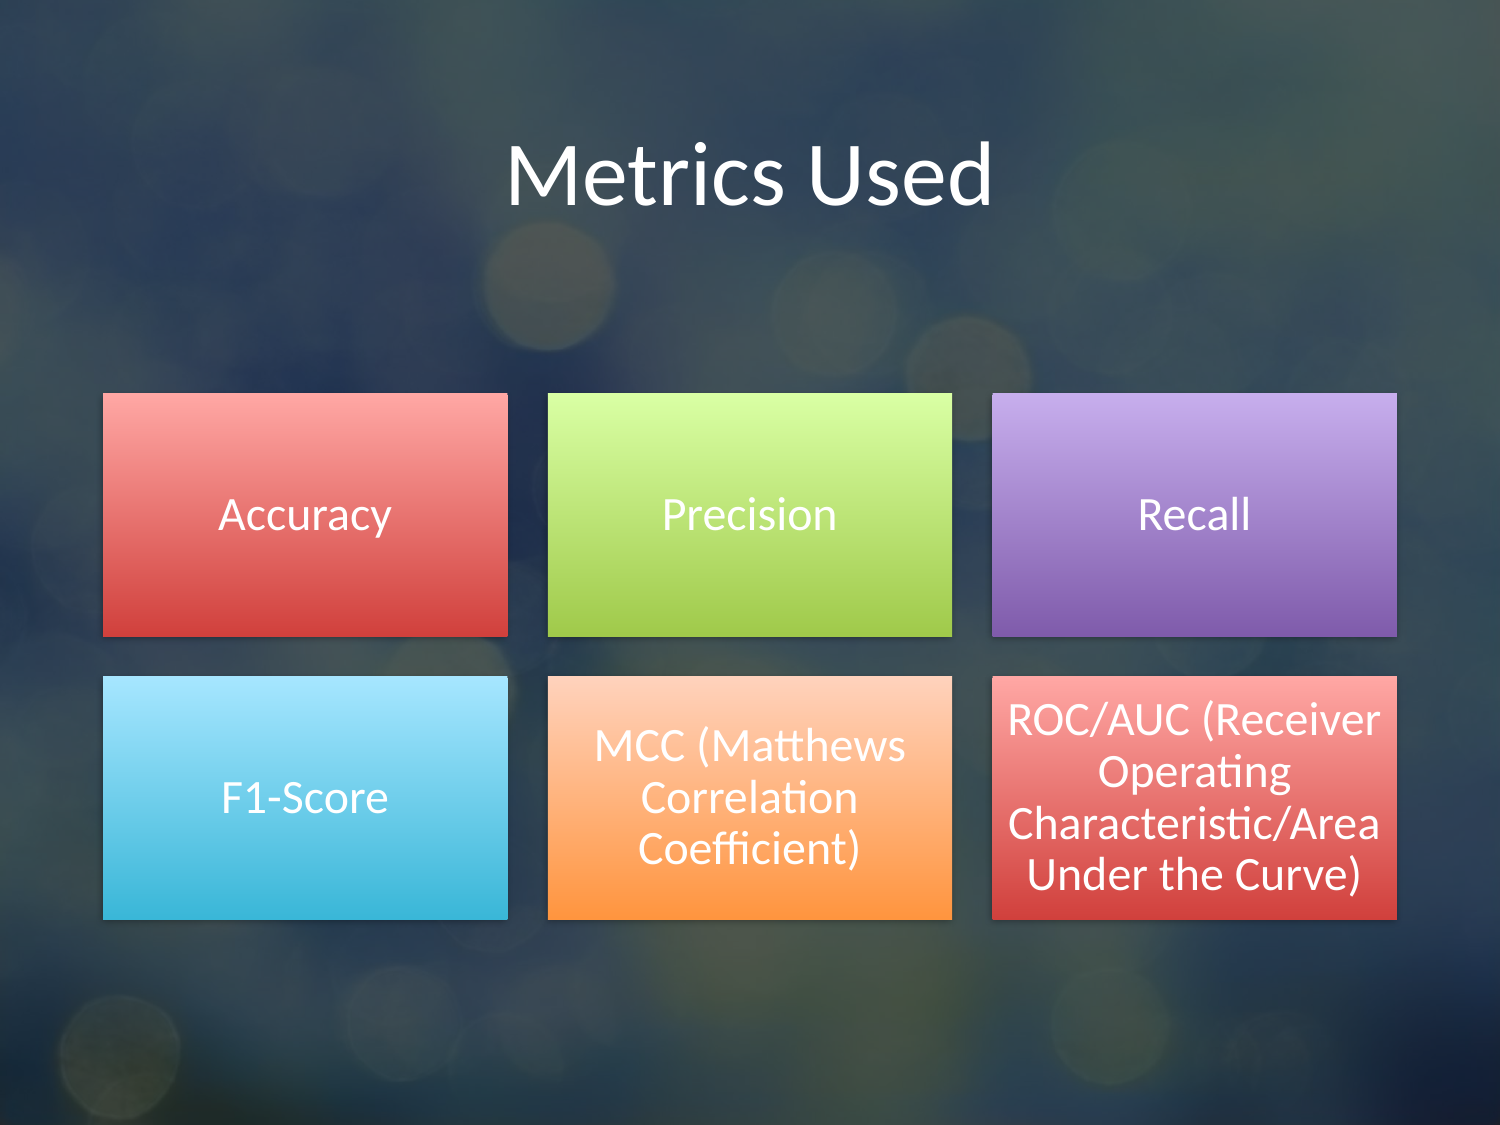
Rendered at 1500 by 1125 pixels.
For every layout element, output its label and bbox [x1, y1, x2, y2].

picture [0, 0, 1500, 1125]
list [102, 299, 1398, 1014]
